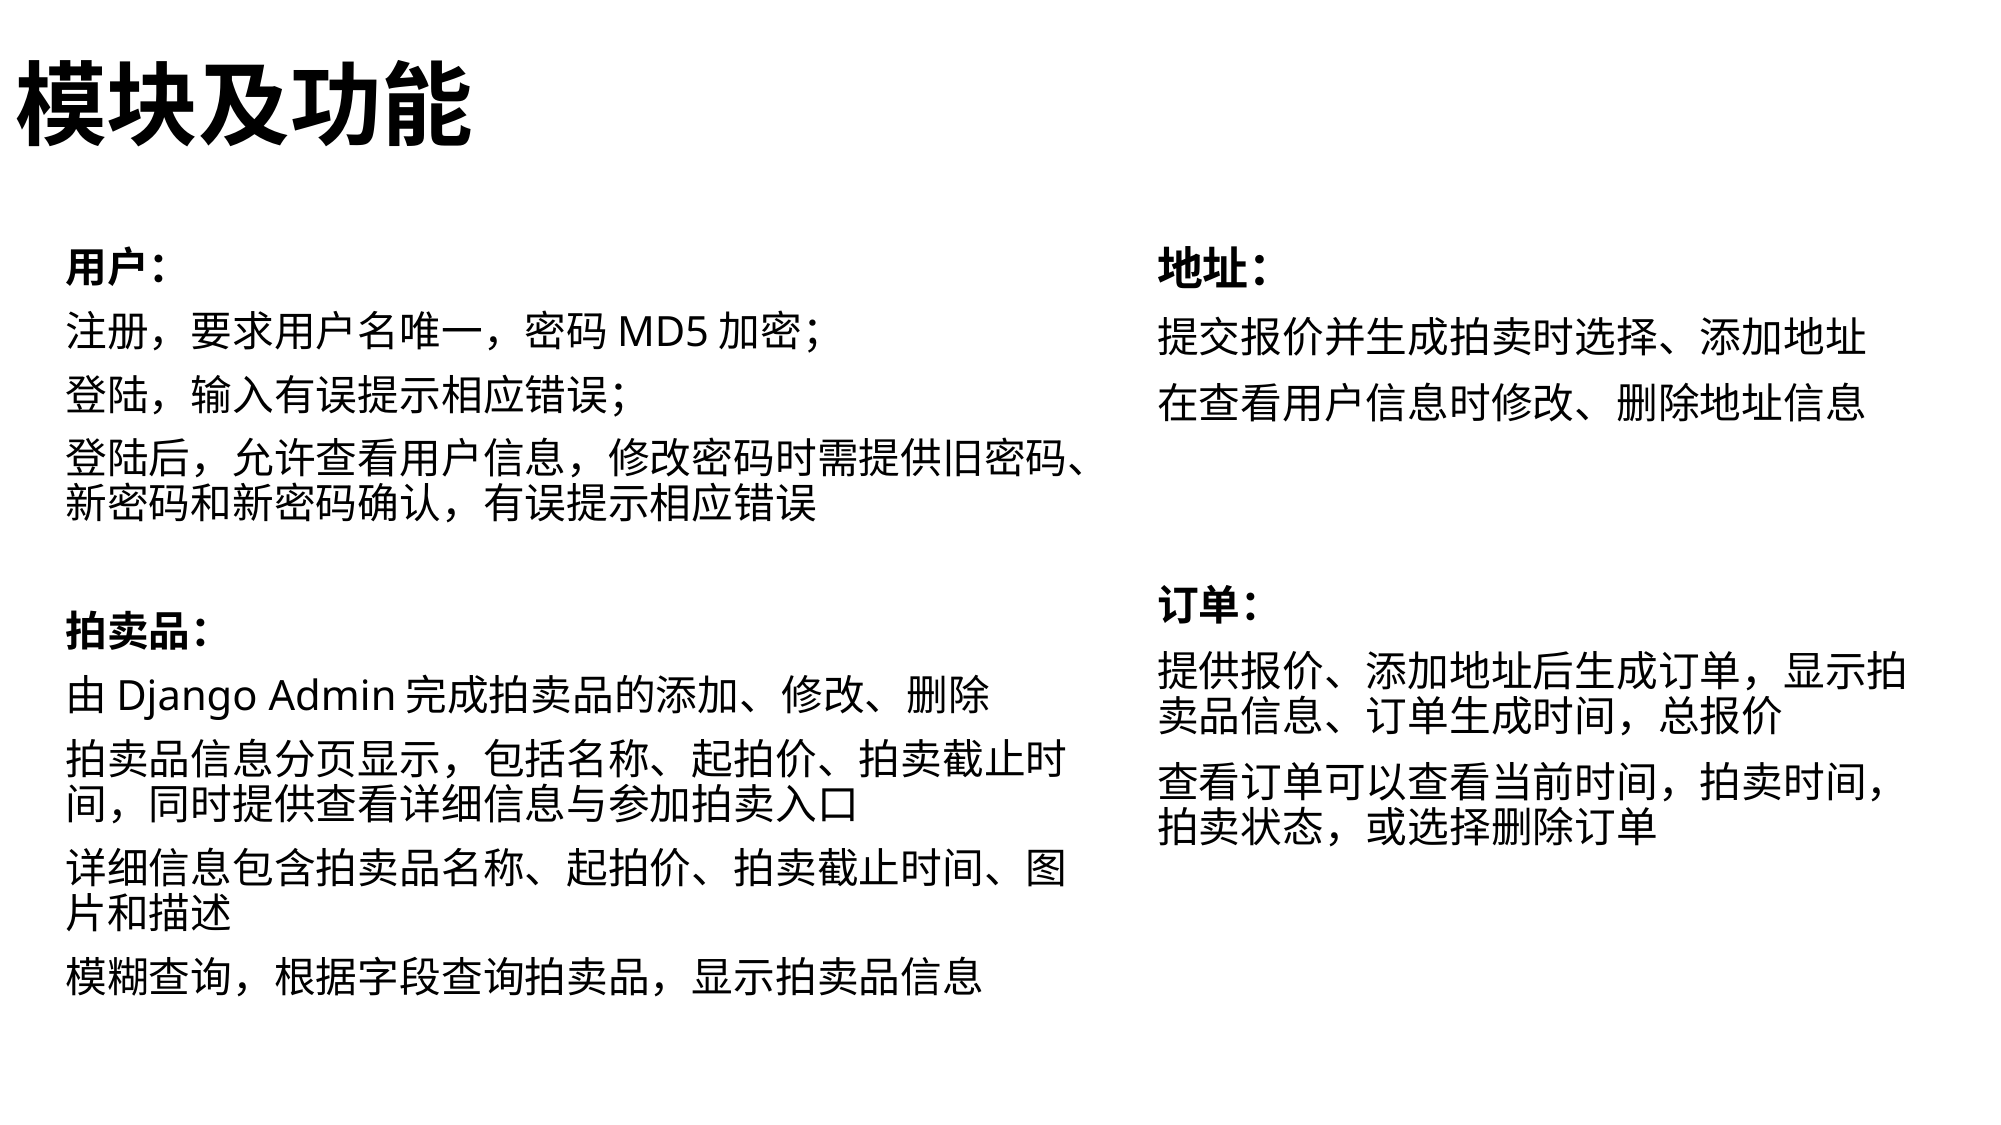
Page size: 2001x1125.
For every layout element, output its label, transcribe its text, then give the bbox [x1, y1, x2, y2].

title 模块及功能 [0, 0, 1725, 218]
text_box 地址： 提交报价并生成拍卖时选择、添加地址 在查看用户信息时修改、删除地址信息 订单： 提供报价、添加地址后生成订单，显示拍卖品信息、订单生成时间，总报价 查看订单可以查看当前时间，拍卖时间，拍卖状态，或选择删除订单 [1142, 238, 1954, 1065]
list 用户： 注册，要求用户名唯一，密码MD5加密； 登陆，输入有误提示相应错误； 登陆后，允许查看用户信息，修改密码时需提供旧密码、新密码和新密码确认，有误提示相应错误 拍卖品： 由Django Admin完成拍卖品的添加、修改、删除 拍卖品信息分页显示，包括名称、起拍价、拍卖截止时间，同时提供查看详细信息与参加拍卖入口 详细信息包含拍卖品名称、起拍价、拍卖截止时间、图片和描述 模糊查询，根据字段查询拍卖品，显示拍卖品信息 [50, 238, 1108, 1012]
